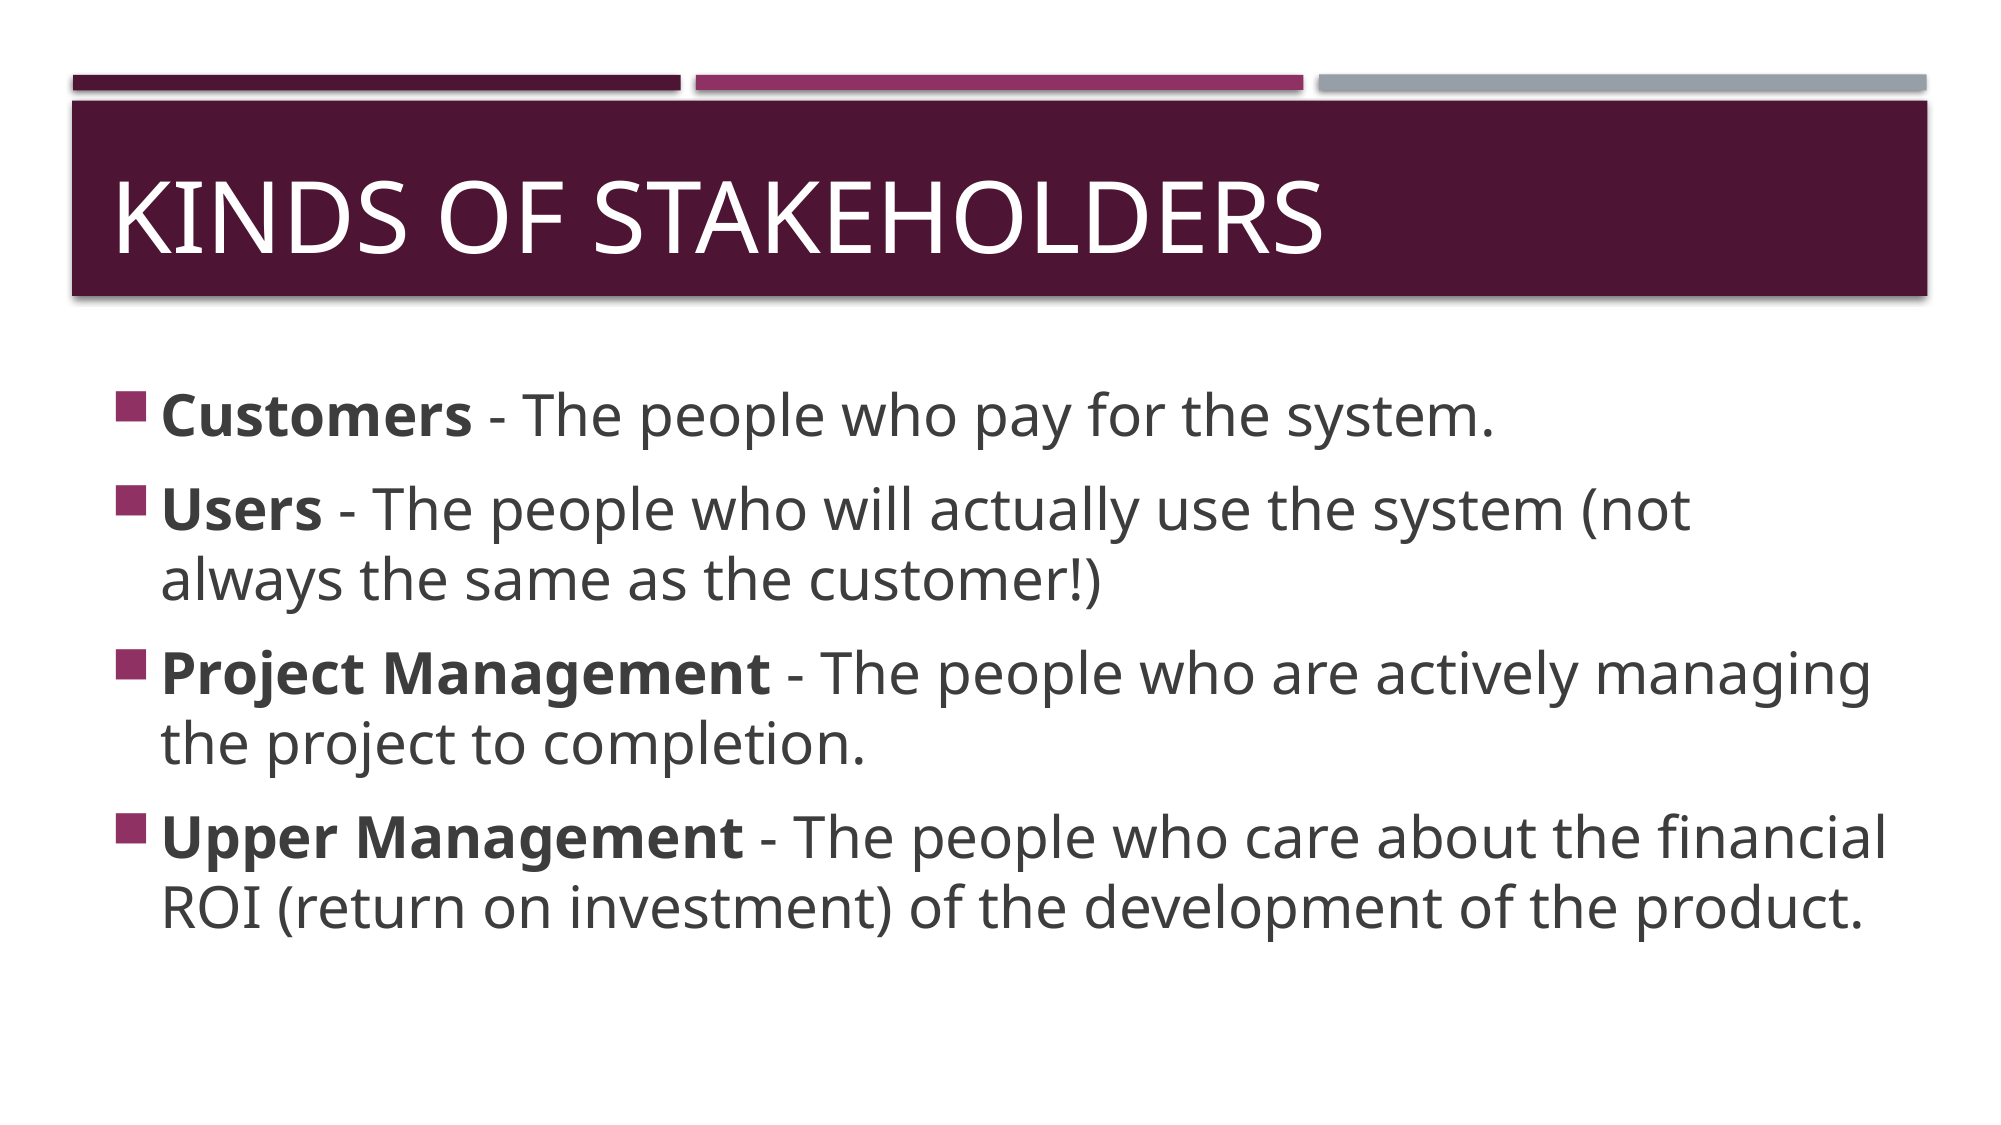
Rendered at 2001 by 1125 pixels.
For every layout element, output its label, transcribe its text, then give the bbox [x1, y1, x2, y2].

title Kinds of stakeholders [95, 115, 1905, 282]
list Customers - The people who pay for the system. Users - The people who will actually use the system (not always the same as the customer!) Project Management - The people who are actively managing the project to completion. Upper Management - The people who care about the financial ROI (return on investment) of the development of the product. [95, 357, 1905, 962]
